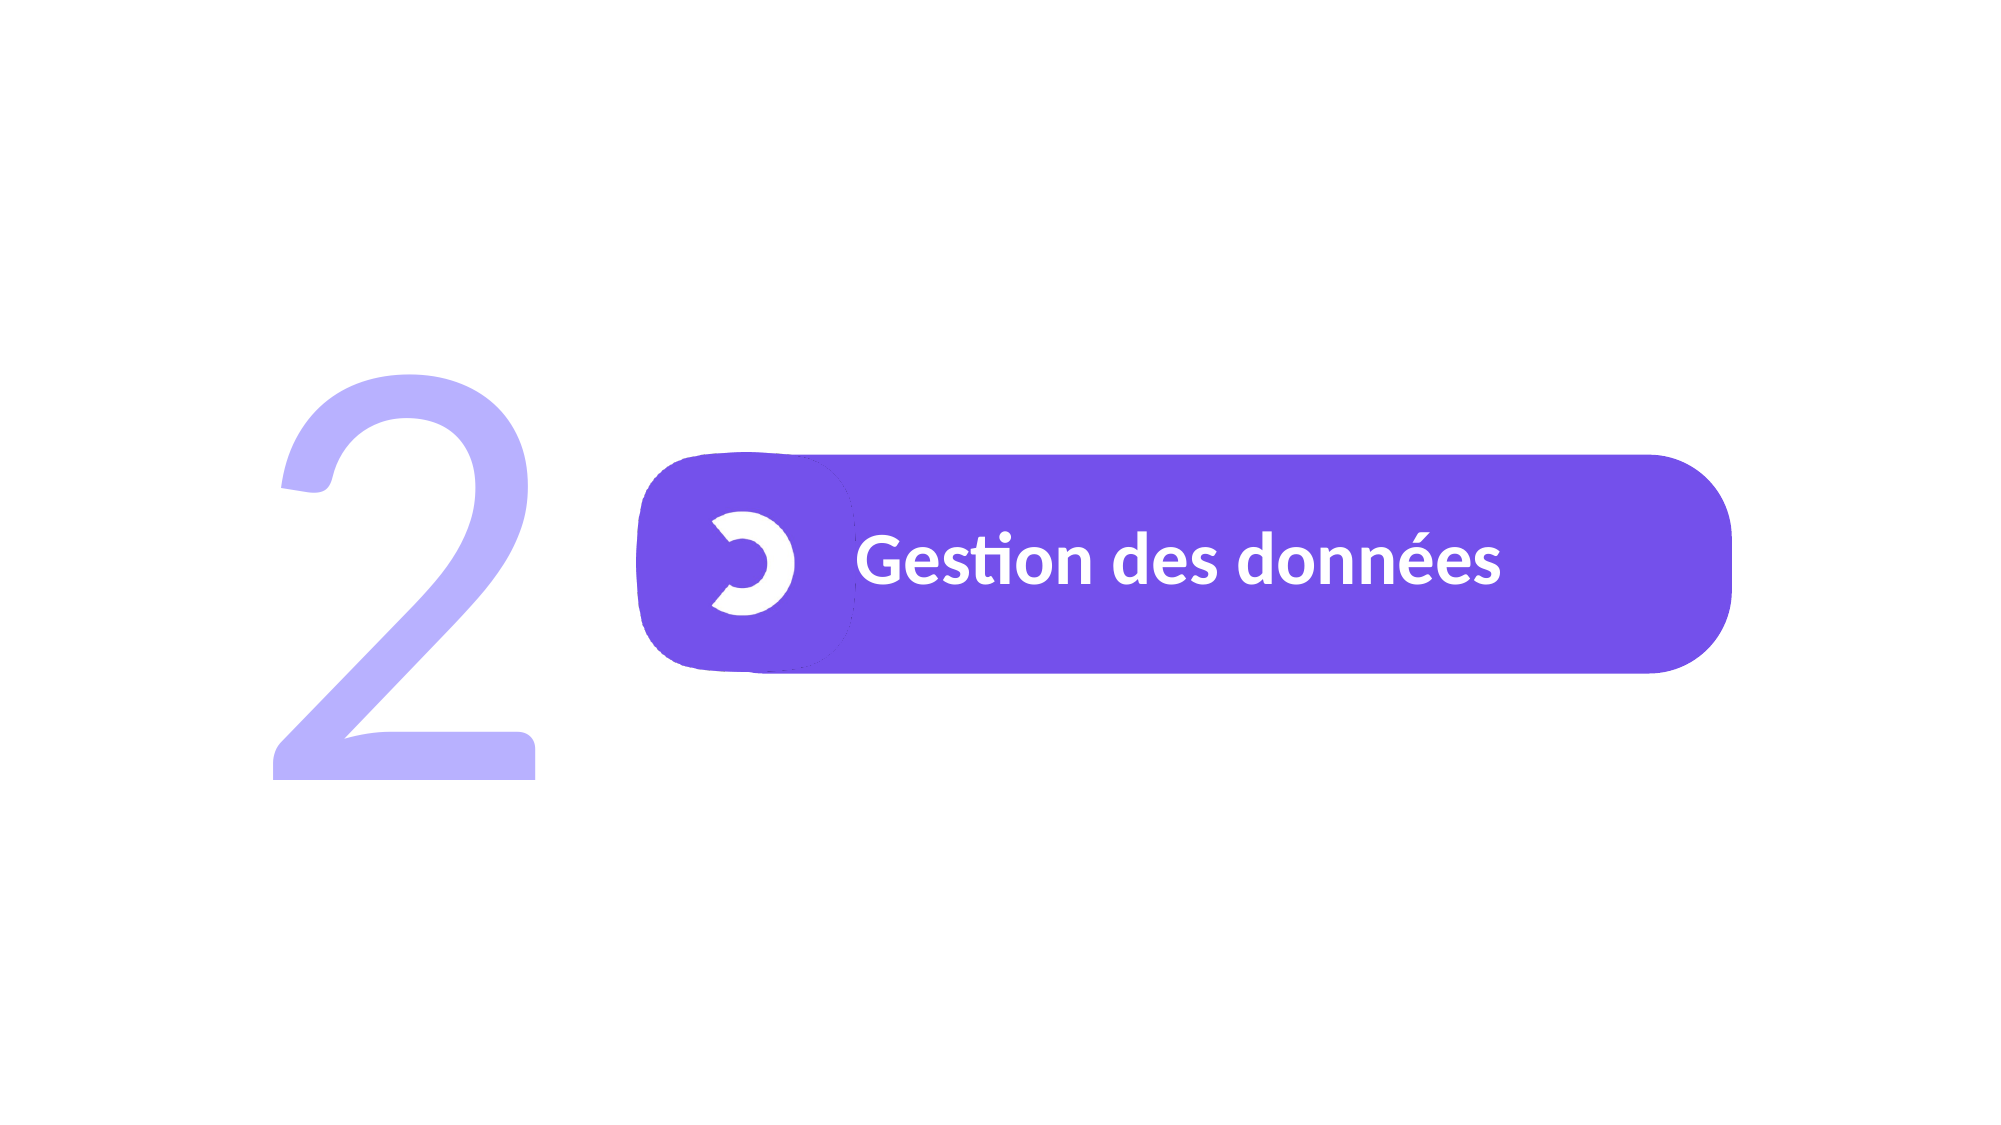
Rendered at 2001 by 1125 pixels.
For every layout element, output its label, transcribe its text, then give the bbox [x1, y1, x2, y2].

list Gestion des données [856, 512, 1775, 629]
list 2 [230, 232, 617, 777]
text_box [856, 453, 1729, 512]
picture [636, 452, 856, 672]
text_box [744, 629, 1724, 675]
